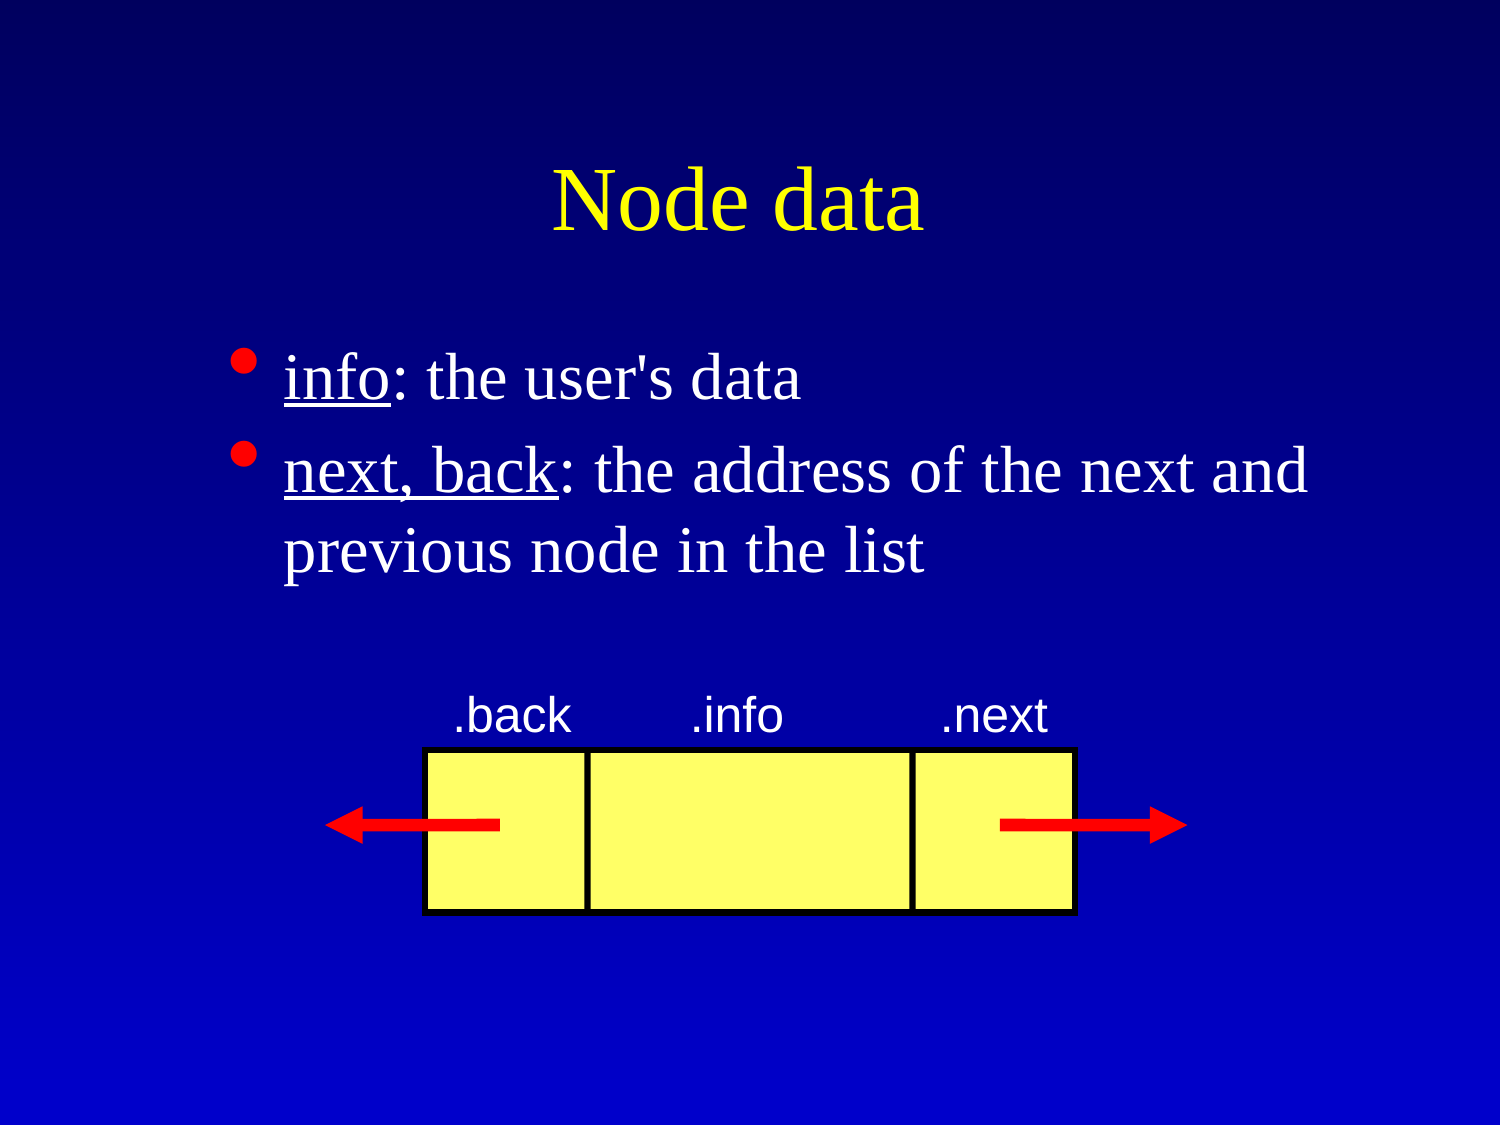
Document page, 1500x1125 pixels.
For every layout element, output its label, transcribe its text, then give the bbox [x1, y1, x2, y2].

text_box .next [924, 674, 1113, 750]
text_box [425, 749, 587, 913]
text_box [588, 749, 1075, 913]
text_box [324, 818, 500, 832]
title Node data [112, 99, 1388, 288]
list info: the user's data next, back: the address of the next and previous node in the list [212, 324, 1338, 626]
text_box .info [675, 674, 863, 750]
text_box .back [437, 674, 625, 750]
text_box [999, 818, 1188, 832]
